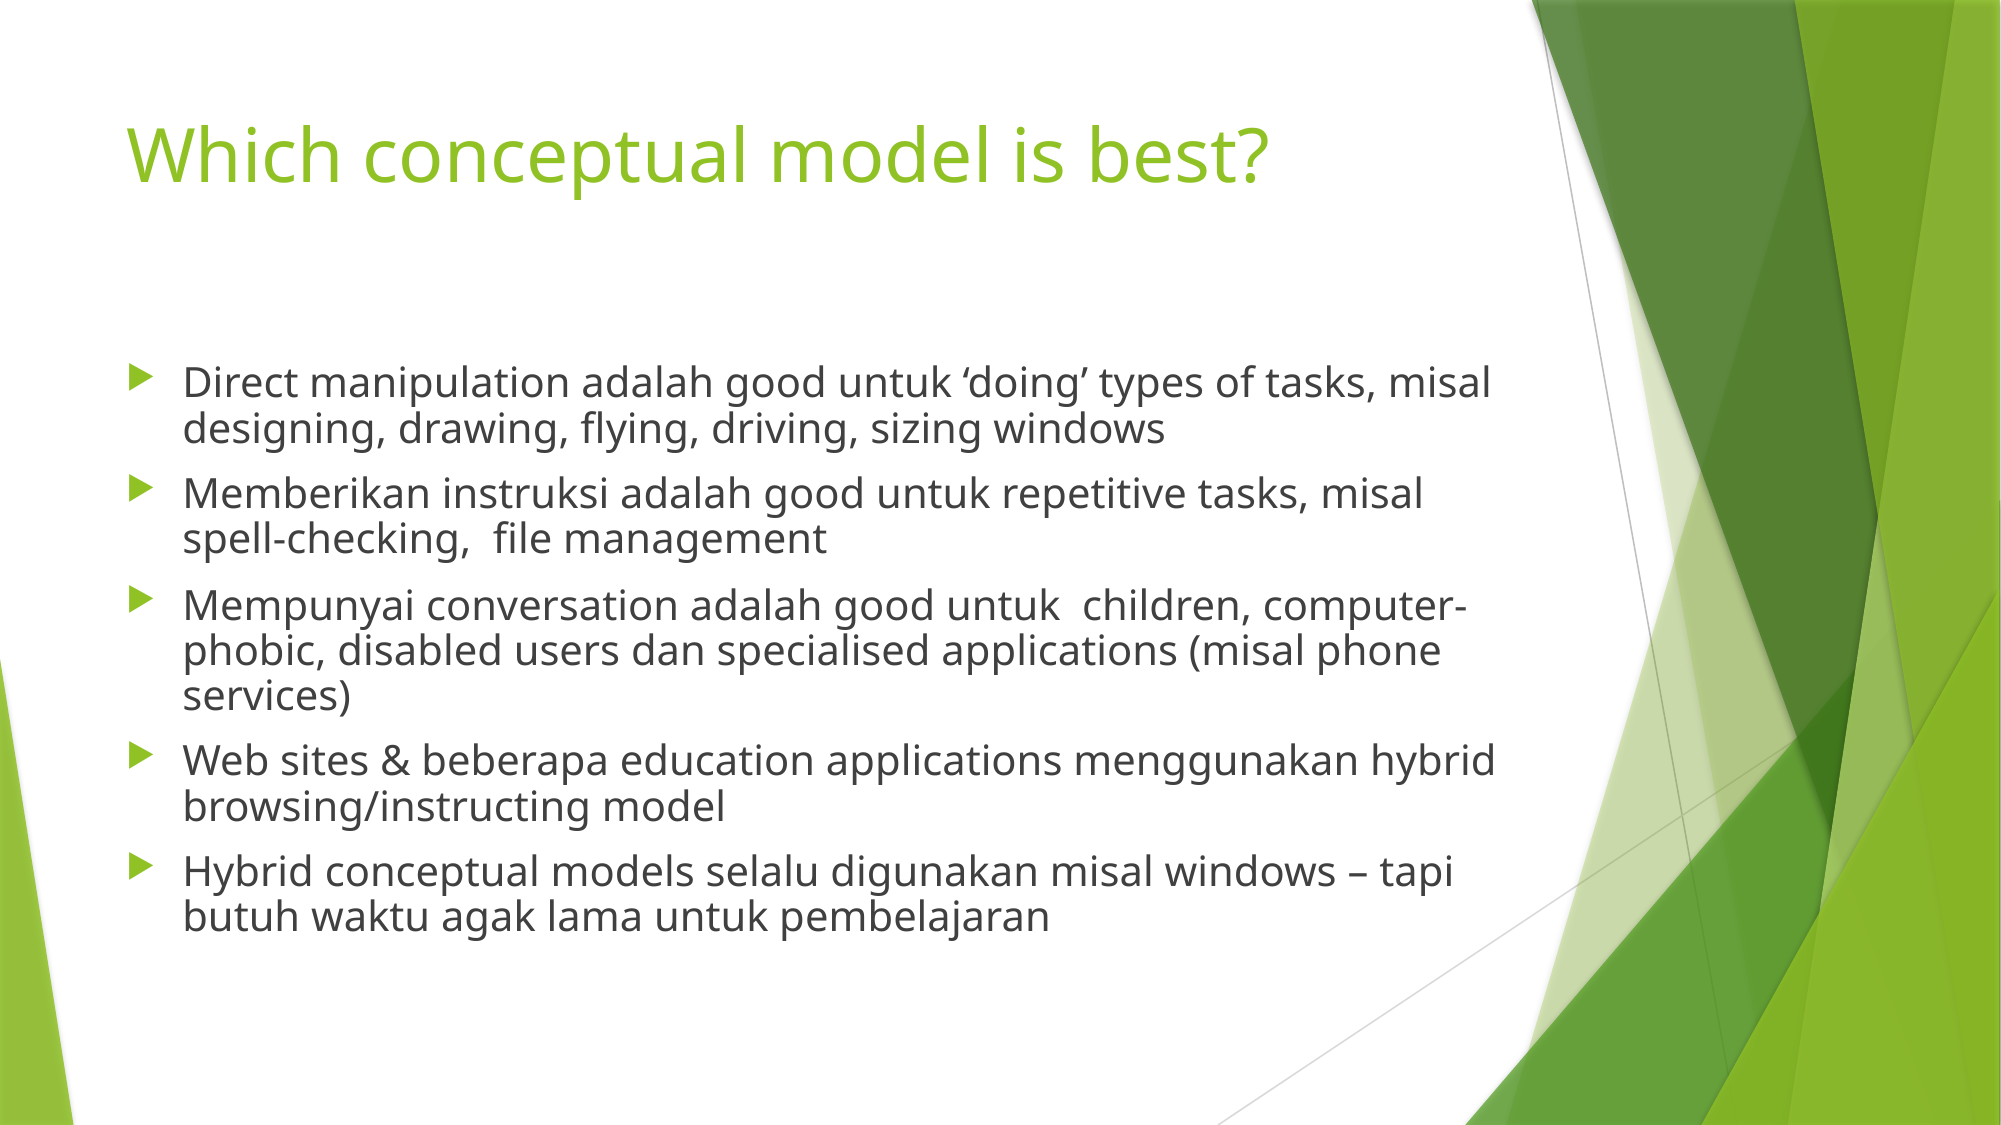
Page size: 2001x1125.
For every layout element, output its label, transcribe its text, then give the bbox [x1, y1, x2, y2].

title Which conceptual model is best? [111, 99, 1522, 317]
list Direct manipulation adalah good untuk ‘doing’ types of tasks, misal designing, drawing, flying, driving, sizing windows Memberikan instruksi adalah good untuk repetitive tasks, misal spell-checking, file management Mempunyai conversation adalah good untuk children, computer-phobic, disabled users dan specialised applications (misal phone services) Web sites & beberapa education applications menggunakan hybrid browsing/instructing model Hybrid conceptual models selalu digunakan misal windows – tapi butuh waktu agak lama untuk pembelajaran [111, 354, 1522, 992]
